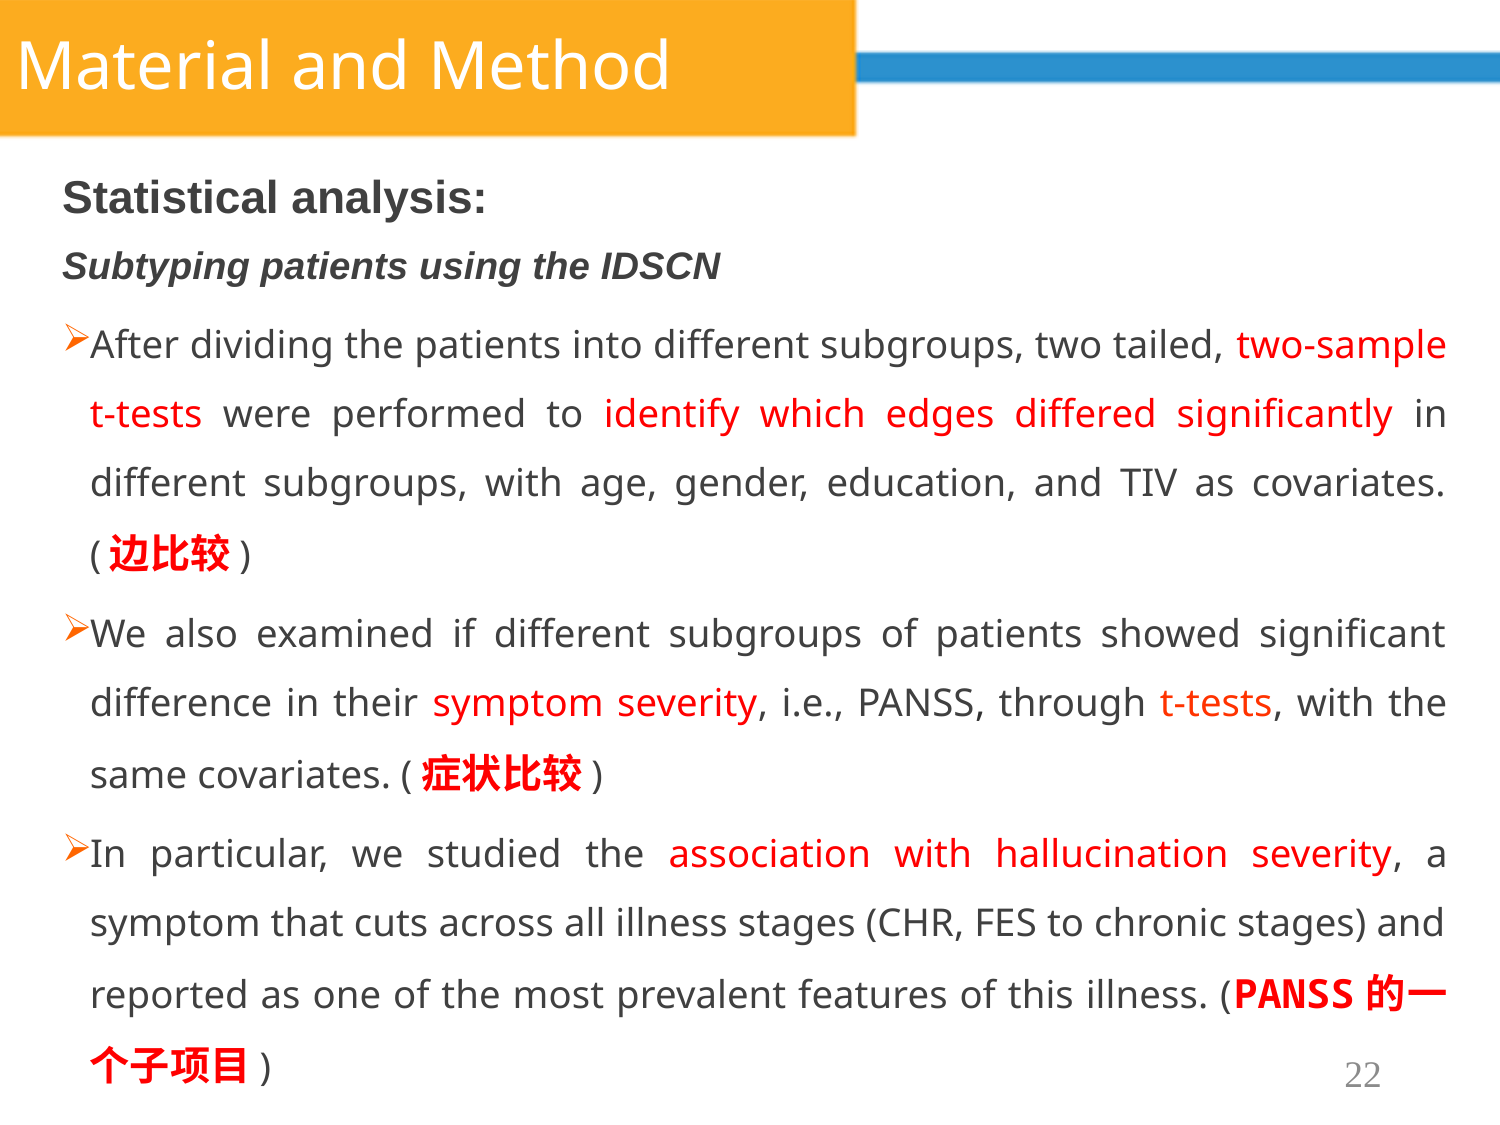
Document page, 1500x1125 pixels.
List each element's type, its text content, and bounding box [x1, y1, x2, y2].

slide_number 22 [1059, 1042, 1397, 1103]
picture [0, 0, 1500, 1125]
list Statistical analysis: Subtyping patients using the IDSCN After dividing the patients into different subgroups, two tailed, two-sample t-tests were performed to identify which edges differed significantly in different subgroups, with age, gender, education, and TIV as covariates. (边比较) We also examined if different subgroups of patients showed significant difference in their symptom severity, i.e., PANSS, through t-tests, with the same covariates. (症状比较) In particular, we studied the association with hallucination severity, a symptom that cuts across all illness stages (CHR, FES to chronic stages) and reported as one of the most prevalent features of this illness. (PANSS的一个子项目) [47, 148, 1463, 1103]
title Material and Method [0, 0, 854, 136]
